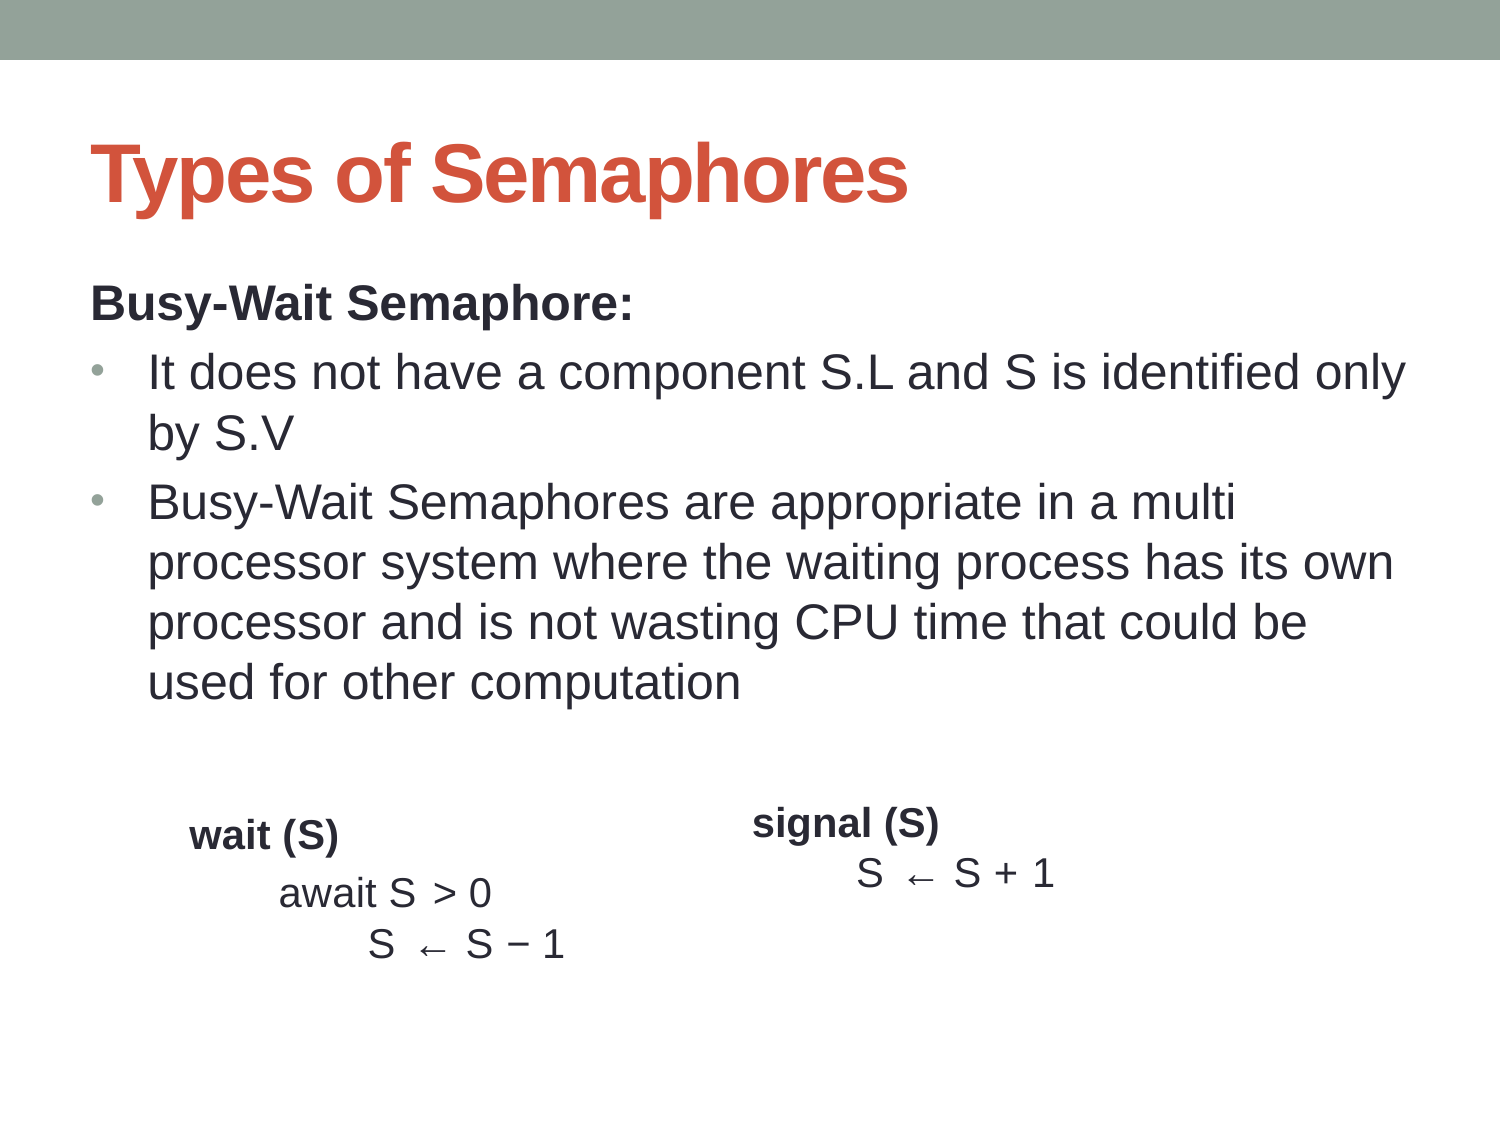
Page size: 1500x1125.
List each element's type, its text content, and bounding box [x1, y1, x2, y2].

title Types of Semaphores [75, 87, 1425, 250]
text_box signal (S) S ← S + 1 [749, 796, 1438, 947]
list Busy-Wait Semaphore: It does not have a component S.L and S is identified only by S.V Busy-Wait Semaphores are appropriate in a multi processor system where the waiting process has its own processor and is not wasting CPU time that could be used for other computation [75, 262, 1425, 1063]
text_box wait (S) await S > 0 S ← S − 1 [187, 737, 800, 1018]
